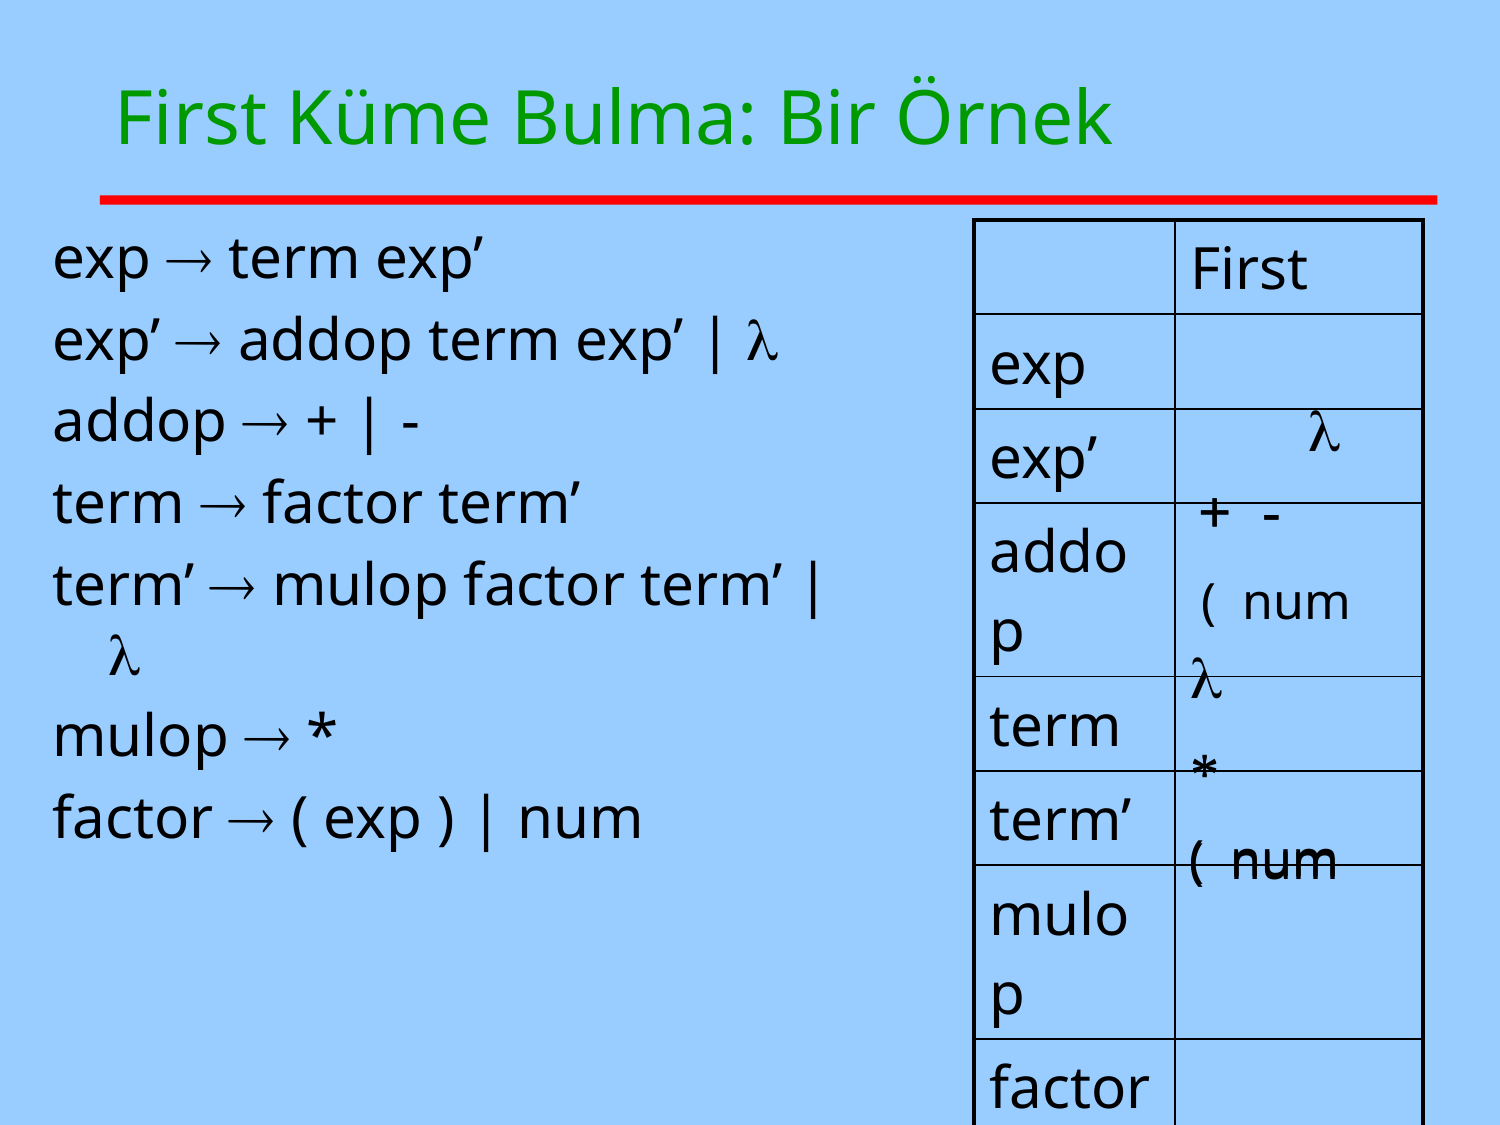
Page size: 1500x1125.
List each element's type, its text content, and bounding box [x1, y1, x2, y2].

table_header First [1176, 222, 1421, 313]
table_cell [1176, 772, 1421, 864]
table_cell [1297, 410, 1421, 502]
table_cell [1176, 866, 1421, 1038]
text_box + - [1184, 467, 1297, 553]
table_cell [1176, 1040, 1421, 1125]
table_cell mulop [994, 904, 1038, 934]
text_box ( num [1174, 818, 1355, 822]
table_cell exp’ [976, 410, 1174, 502]
table_cell [1176, 677, 1421, 770]
table_cell addop [976, 504, 1174, 676]
table_cell exp [976, 315, 1174, 408]
table_cell term [976, 677, 1174, 770]
list exp  term exp’ exp’  addop term exp’ |  addop  + | - term  factor term’ term’  mulop factor term’ |  mulop  * factor  ( exp ) | num [37, 212, 881, 1051]
table_cell mulop [994, 983, 1021, 1027]
table_cell [1176, 504, 1421, 676]
text_box ( num [1174, 822, 1355, 898]
table_cell term’ [976, 772, 1174, 864]
table_cell [1176, 410, 1293, 502]
table_cell [1176, 315, 1421, 408]
text_box ( num [1186, 562, 1366, 638]
title First Küme Bulma: Bir Örnek [99, 62, 1438, 251]
table_cell mulop [1098, 904, 1126, 935]
table_cell mulop [1048, 904, 1074, 935]
table_header [976, 222, 1174, 313]
table_cell mulop [1084, 891, 1089, 934]
table_cell factor [976, 1040, 1174, 1125]
text_box  [1175, 633, 1238, 718]
text_box * [1175, 727, 1235, 813]
text_box  [1293, 385, 1356, 471]
